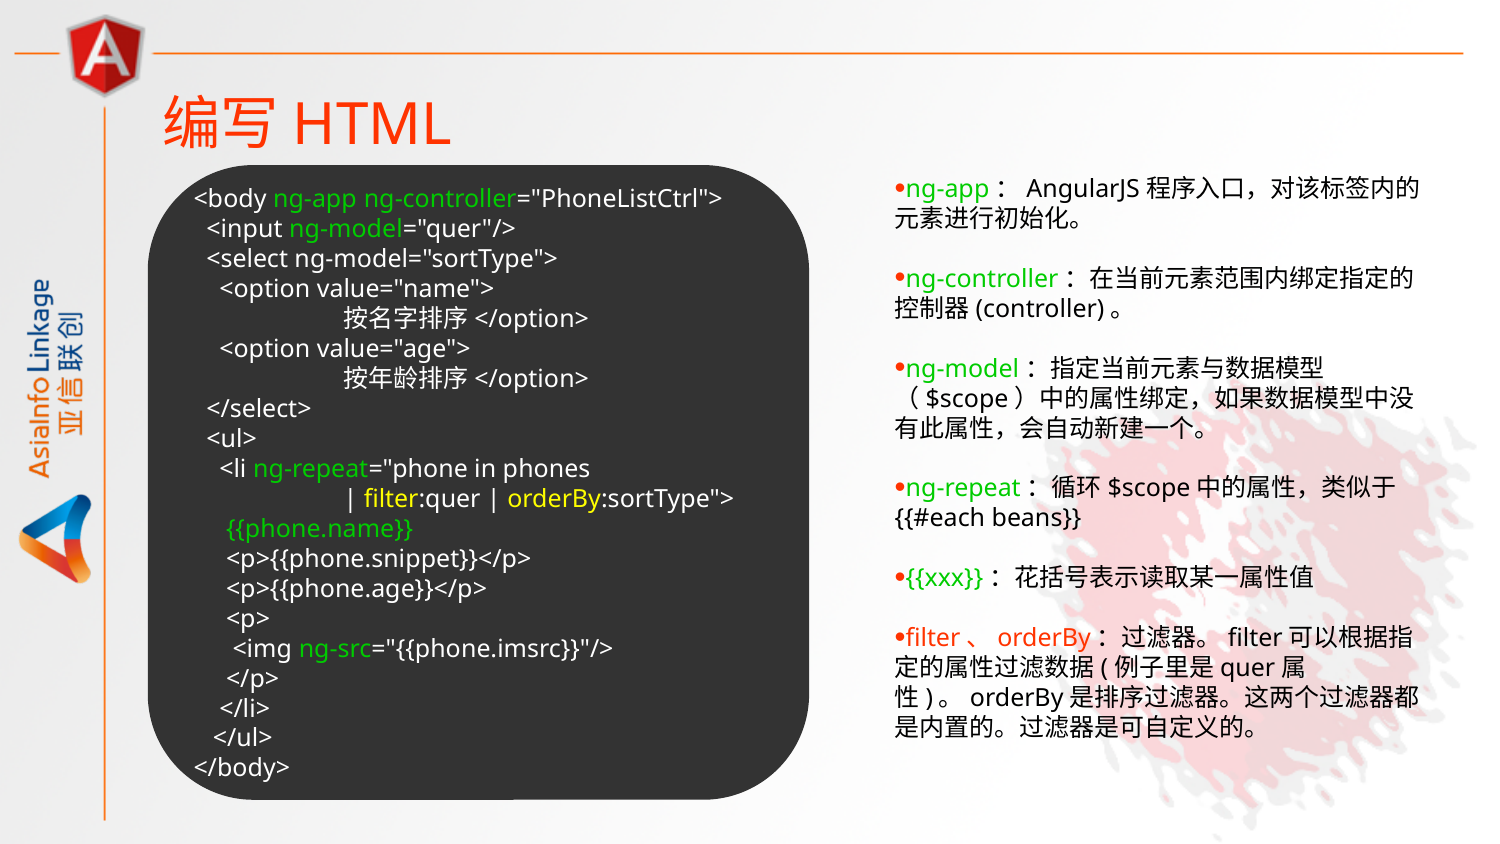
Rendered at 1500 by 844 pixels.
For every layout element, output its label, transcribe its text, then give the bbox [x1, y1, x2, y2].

text_box ng-app：AngularJS程序入口，对该标签内的元素进行初始化。 ng-controller：在当前元素范围内绑定指定的控制器(controller)。 ng-model：指定当前元素与数据模型（$scope）中的属性绑定，如果数据模型中没有此属性，会自动新建一个。 ng-repeat：循环$scope中的属性，类似于{{#each beans}} {{xxx}}：花括号表示读取某一属性值 filter、orderBy：过滤器。filter可以根据指定的属性过滤数据(例子里是quer属性)。orderBy是排序过滤器。这两个过滤器都是内置的。过滤器是可自定义的。 [879, 165, 1447, 749]
text_box 编写HTML [147, 79, 1199, 164]
text_box <body ng-app ng-controller="PhoneListCtrl"> <input ng-model="quer"/> <select ng-model="sortType"> <option value="name"> 按名字排序</option> <option value="age"> 按年龄排序</option> </select> <ul> <li ng-repeat="phone in phones | filter:quer | orderBy:sortType"> {{phone.name}} <p>{{phone.snippet}}</p> <p>{{phone.age}}</p> <p> <img ng-src="{{phone.imsrc}}"/> </p> </li> </ul> </body> [147, 165, 810, 800]
picture [0, 0, 1500, 844]
